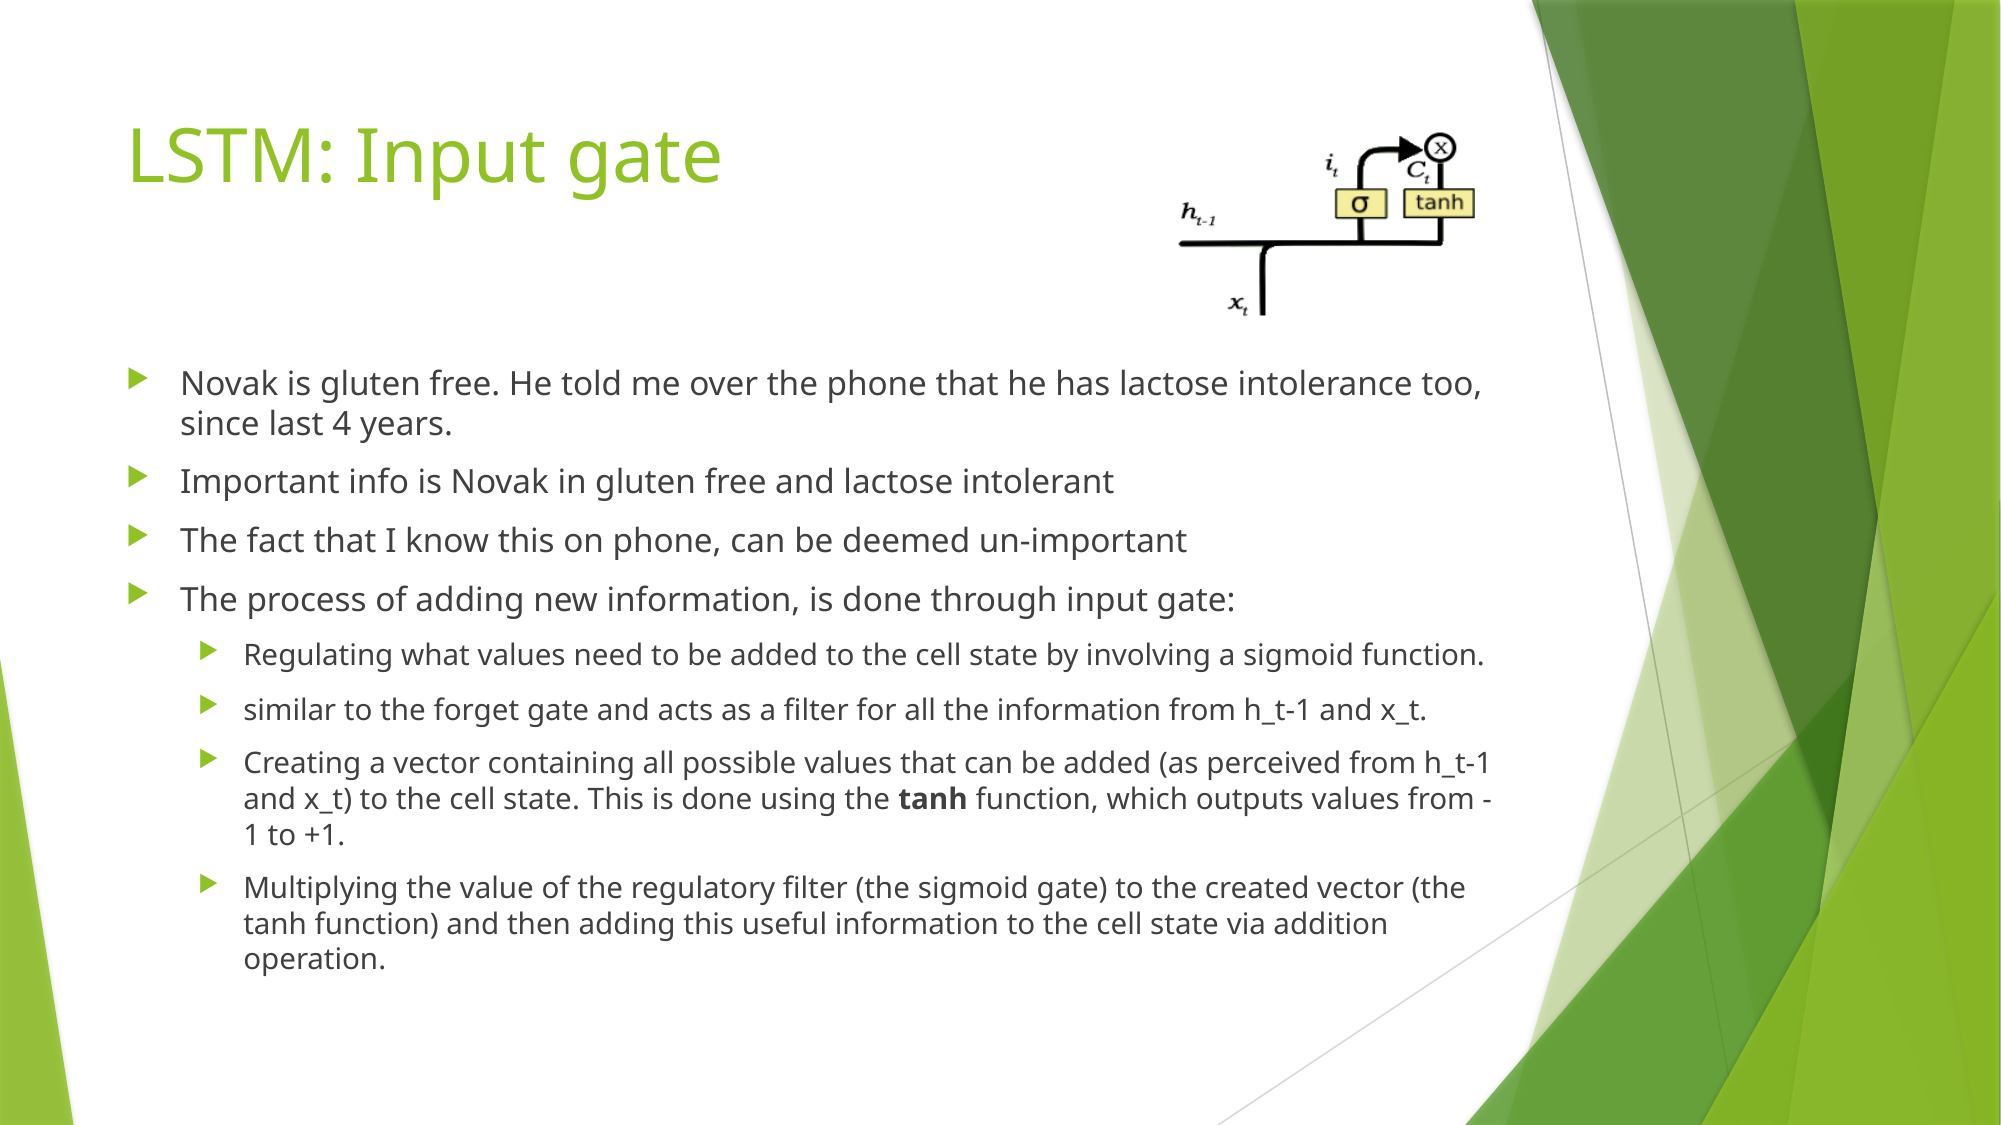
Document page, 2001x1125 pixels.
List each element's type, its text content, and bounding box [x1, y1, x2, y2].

picture [1112, 104, 1489, 342]
list Novak is gluten free. He told me over the phone that he has lactose intolerance too, since last 4 years. Important info is Novak in gluten free and lactose intolerant The fact that I know this on phone, can be deemed un-important The process of adding new information, is done through input gate: Regulating what values need to be added to the cell state by involving a sigmoid function. similar to the forget gate and acts as a filter for all the information from h_t-1 and x_t. Creating a vector containing all possible values that can be added (as perceived from h_t-1 and x_t) to the cell state. This is done using the tanh function, which outputs values from -1 to +1. Multiplying the value of the regulatory filter (the sigmoid gate) to the created vector (the tanh function) and then adding this useful information to the cell state via addition operation. [111, 354, 1522, 992]
title LSTM: Input gate [111, 99, 1522, 317]
